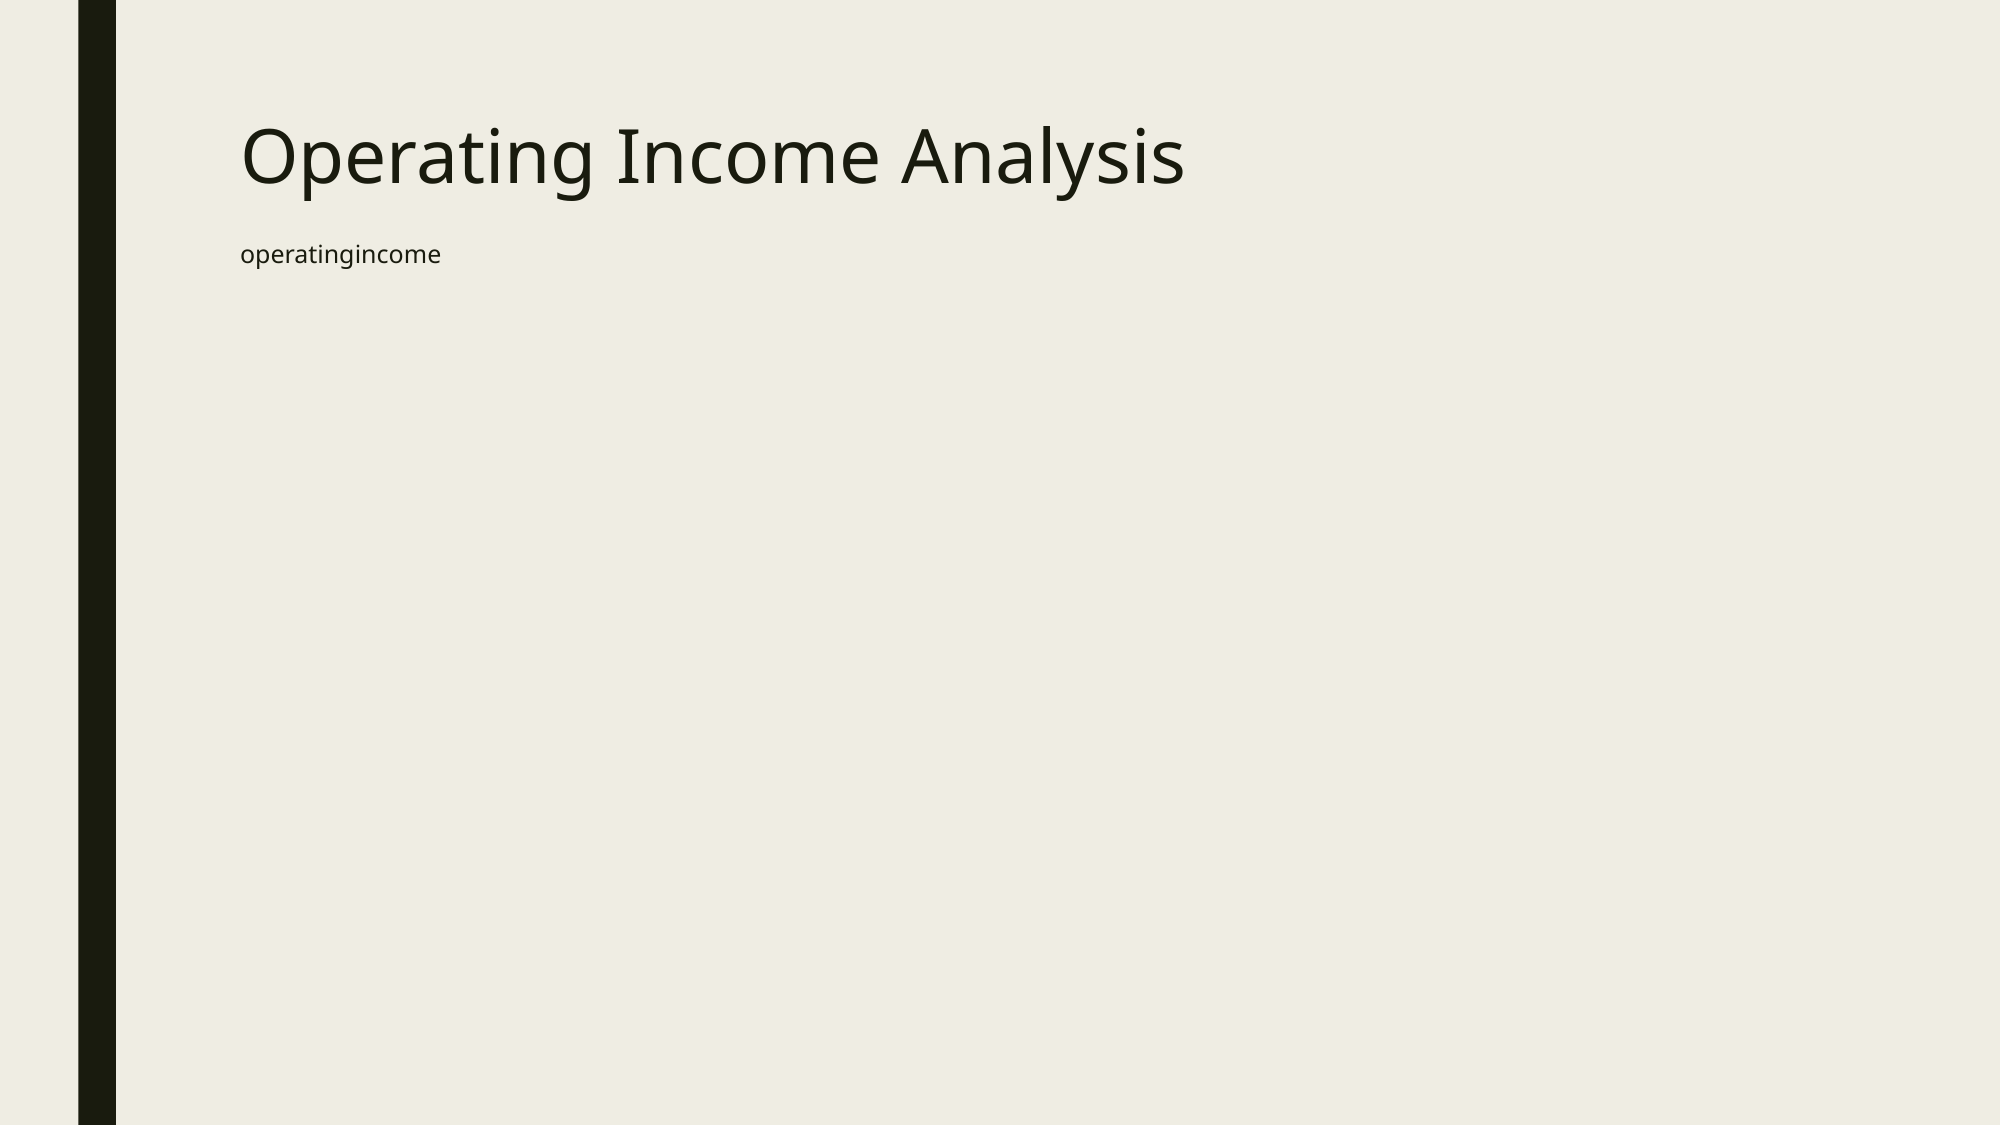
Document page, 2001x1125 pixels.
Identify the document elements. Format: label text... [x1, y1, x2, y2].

title Operating Income Analysis [225, 112, 1800, 357]
list operatingincome [225, 233, 1071, 963]
